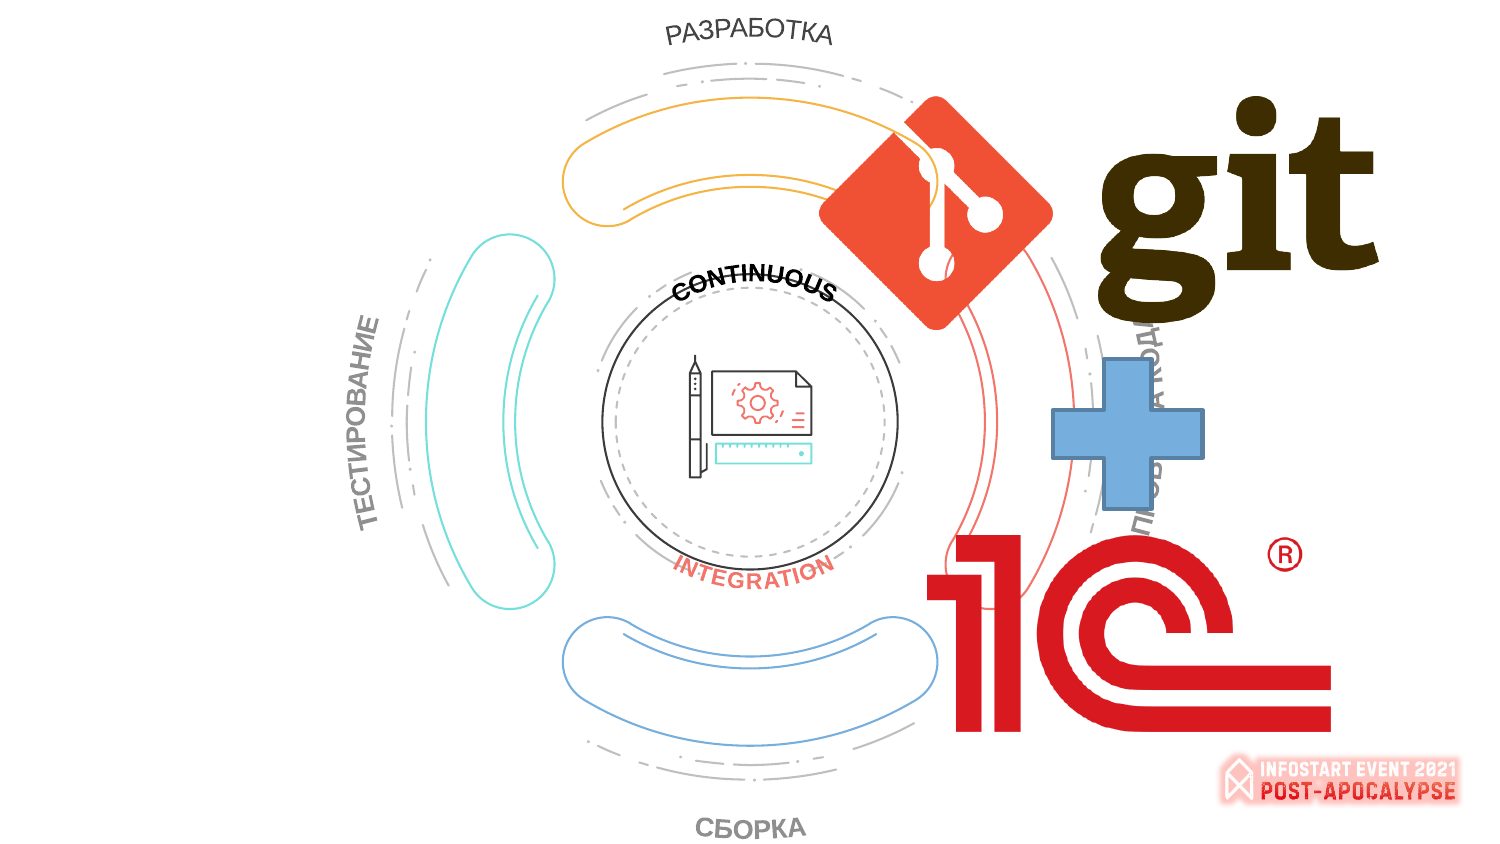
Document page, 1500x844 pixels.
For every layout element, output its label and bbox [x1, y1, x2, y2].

text_box [343, 15, 1159, 831]
text_box [1163, 408, 1205, 460]
picture [1224, 758, 1455, 800]
picture [926, 535, 1331, 733]
picture [819, 96, 1379, 331]
